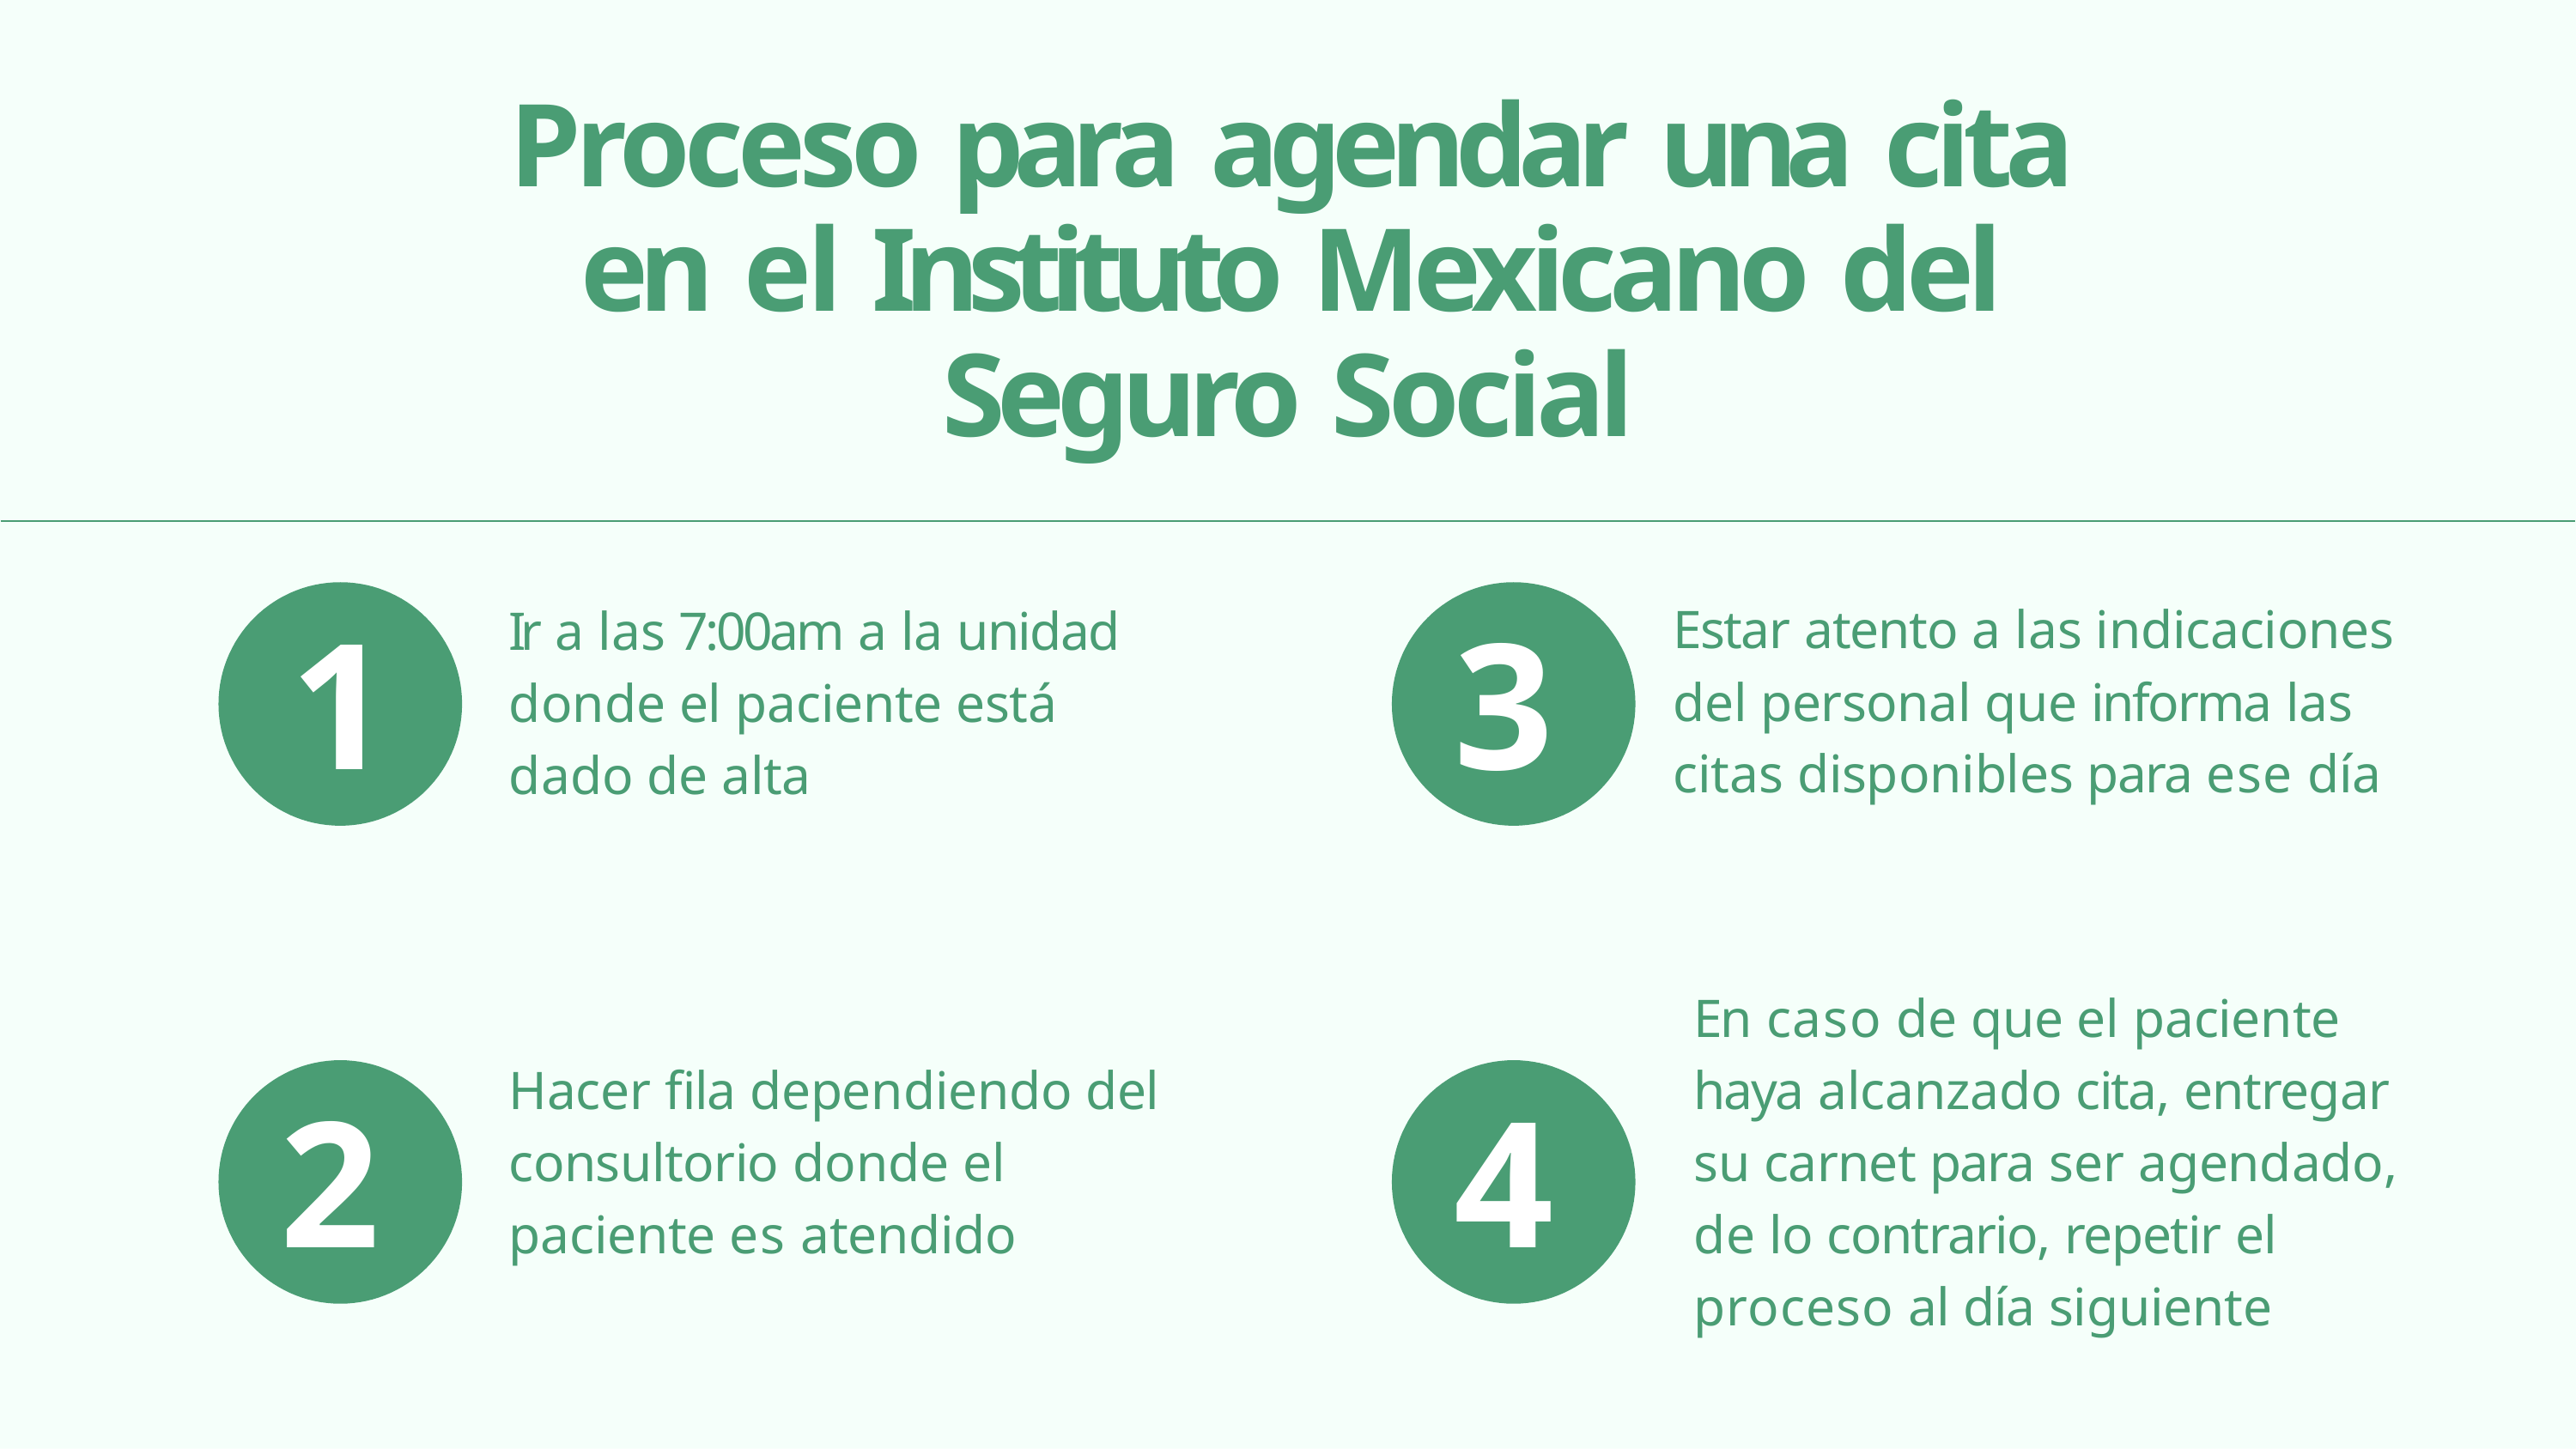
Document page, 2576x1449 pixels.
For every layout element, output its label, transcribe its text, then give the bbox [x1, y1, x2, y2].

text_box 4 [1452, 1070, 1570, 1282]
text_box Estar atento a las indicaciones del personal que informa las citas disponibles para ese día [1670, 585, 2442, 803]
text_box [218, 1073, 463, 1304]
title Proceso para agendar una cita en el Instituto Mexicano del Seguro Social [429, 68, 2147, 459]
text_box Hacer fila dependiendo del consultorio donde el paciente es atendido [507, 1046, 1194, 1264]
text_box [218, 582, 463, 826]
text_box [1465, 582, 1563, 592]
text_box Ir a las 7:00am a la unidad donde el paciente está dado de alta [507, 586, 1162, 805]
text_box En caso de que el paciente haya alcanzado cita, entregar su carnet para ser agendado, de lo contrario, repetir el proceso al día siguiente [1692, 973, 2437, 1337]
text_box [1464, 1060, 1563, 1070]
text_box 3 [1452, 592, 1572, 805]
text_box [291, 1060, 390, 1070]
text_box [1391, 597, 1636, 826]
text_box [1391, 1073, 1636, 1304]
text_box 2 [278, 1070, 396, 1282]
text_box 1 [289, 592, 372, 805]
